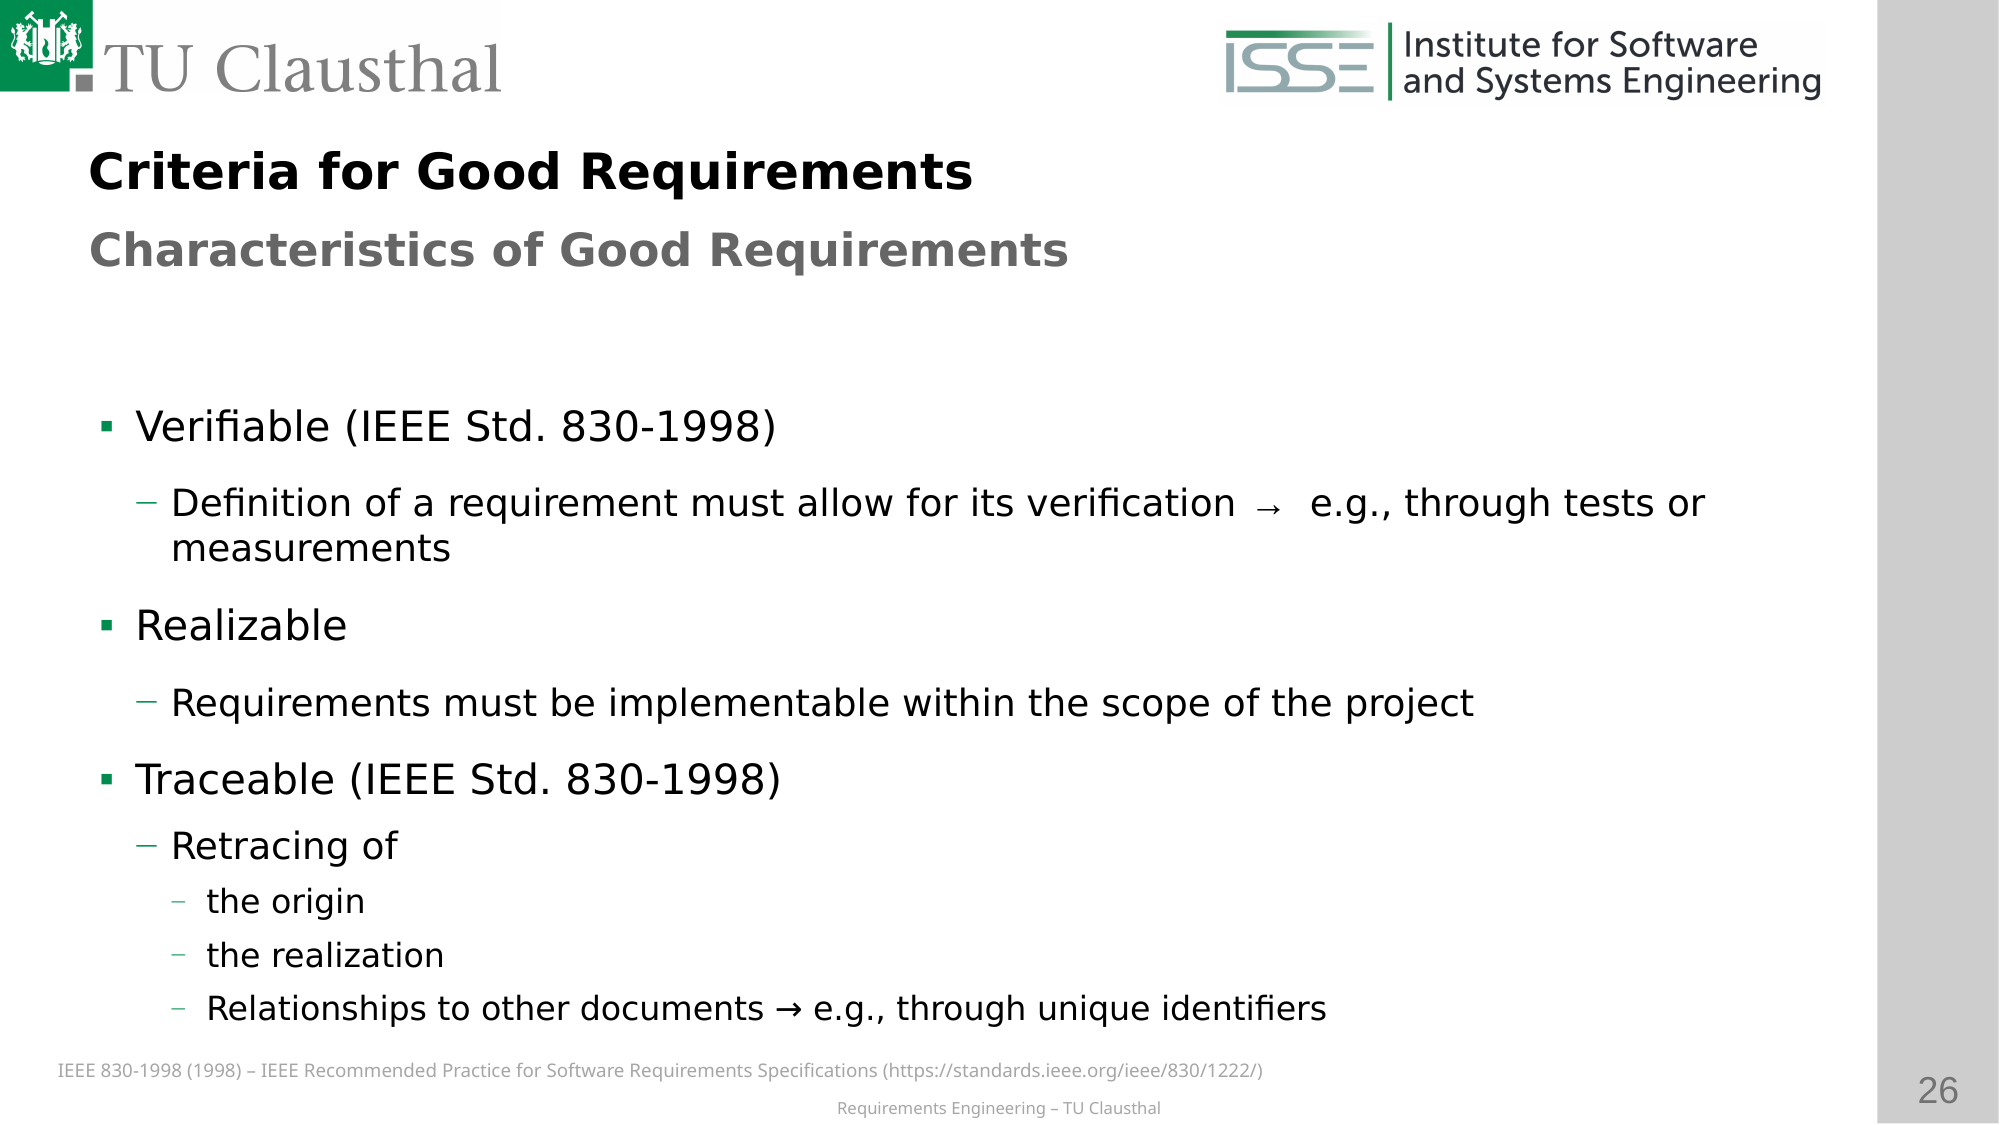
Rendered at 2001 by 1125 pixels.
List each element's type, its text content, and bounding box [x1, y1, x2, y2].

picture [1218, 22, 1826, 107]
text_box Criteria for Good Requirements [88, 118, 1788, 200]
list Verifiable (IEEE Std. 830-1998) Definition of a requirement must allow for its verification → e.g., through tests or measurements Realizable Requirements must be implementable within the scope of the project Traceable (IEEE Std. 830-1998) Retracing of the origin the realization Relationships to other documents → e.g., through unique identifiers [99, 290, 1837, 1050]
picture [0, 0, 501, 92]
text_box Characteristics of Good Requirements [88, 207, 1788, 290]
text_box [74, 280, 1423, 994]
text_box IEEE 830-1998 (1998) – IEEE Recommended Practice for Software Requirements Specifications (https://standards.ieee.org/ieee/830/1222/) [43, 1051, 1834, 1089]
